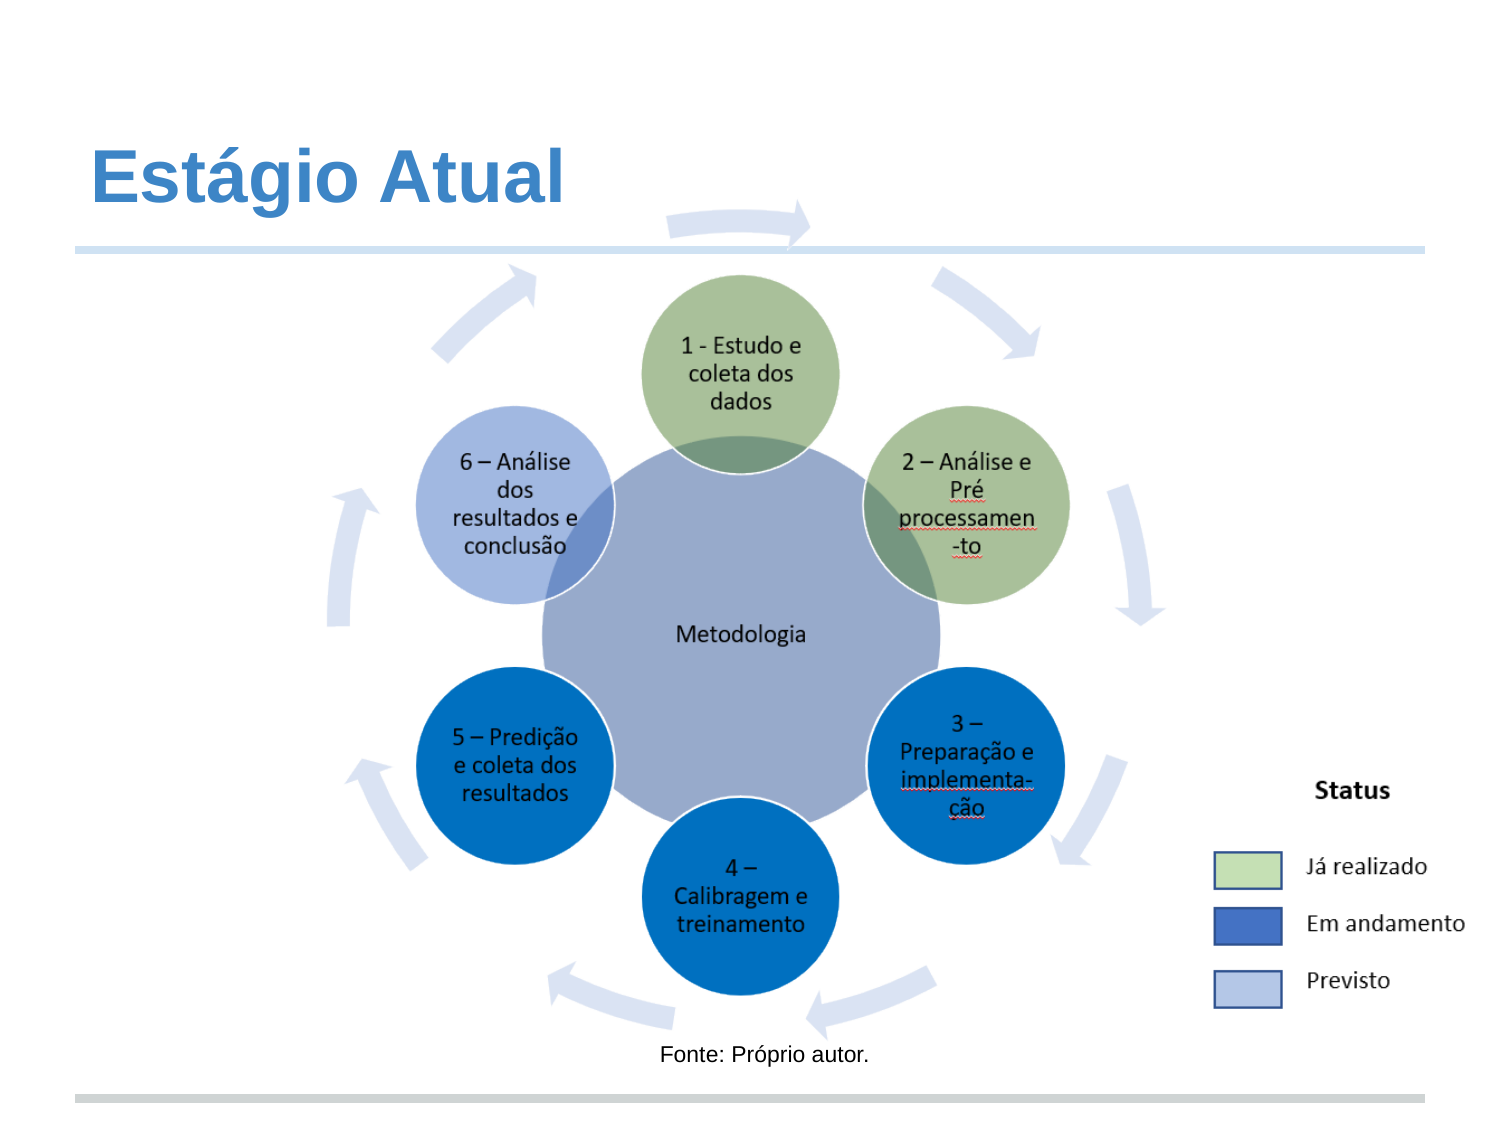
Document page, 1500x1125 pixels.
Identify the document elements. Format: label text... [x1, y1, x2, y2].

text_box Fonte: Próprio autor. [645, 1041, 1396, 1074]
picture [243, 188, 1500, 1054]
title Estágio Atual [75, 45, 1425, 233]
